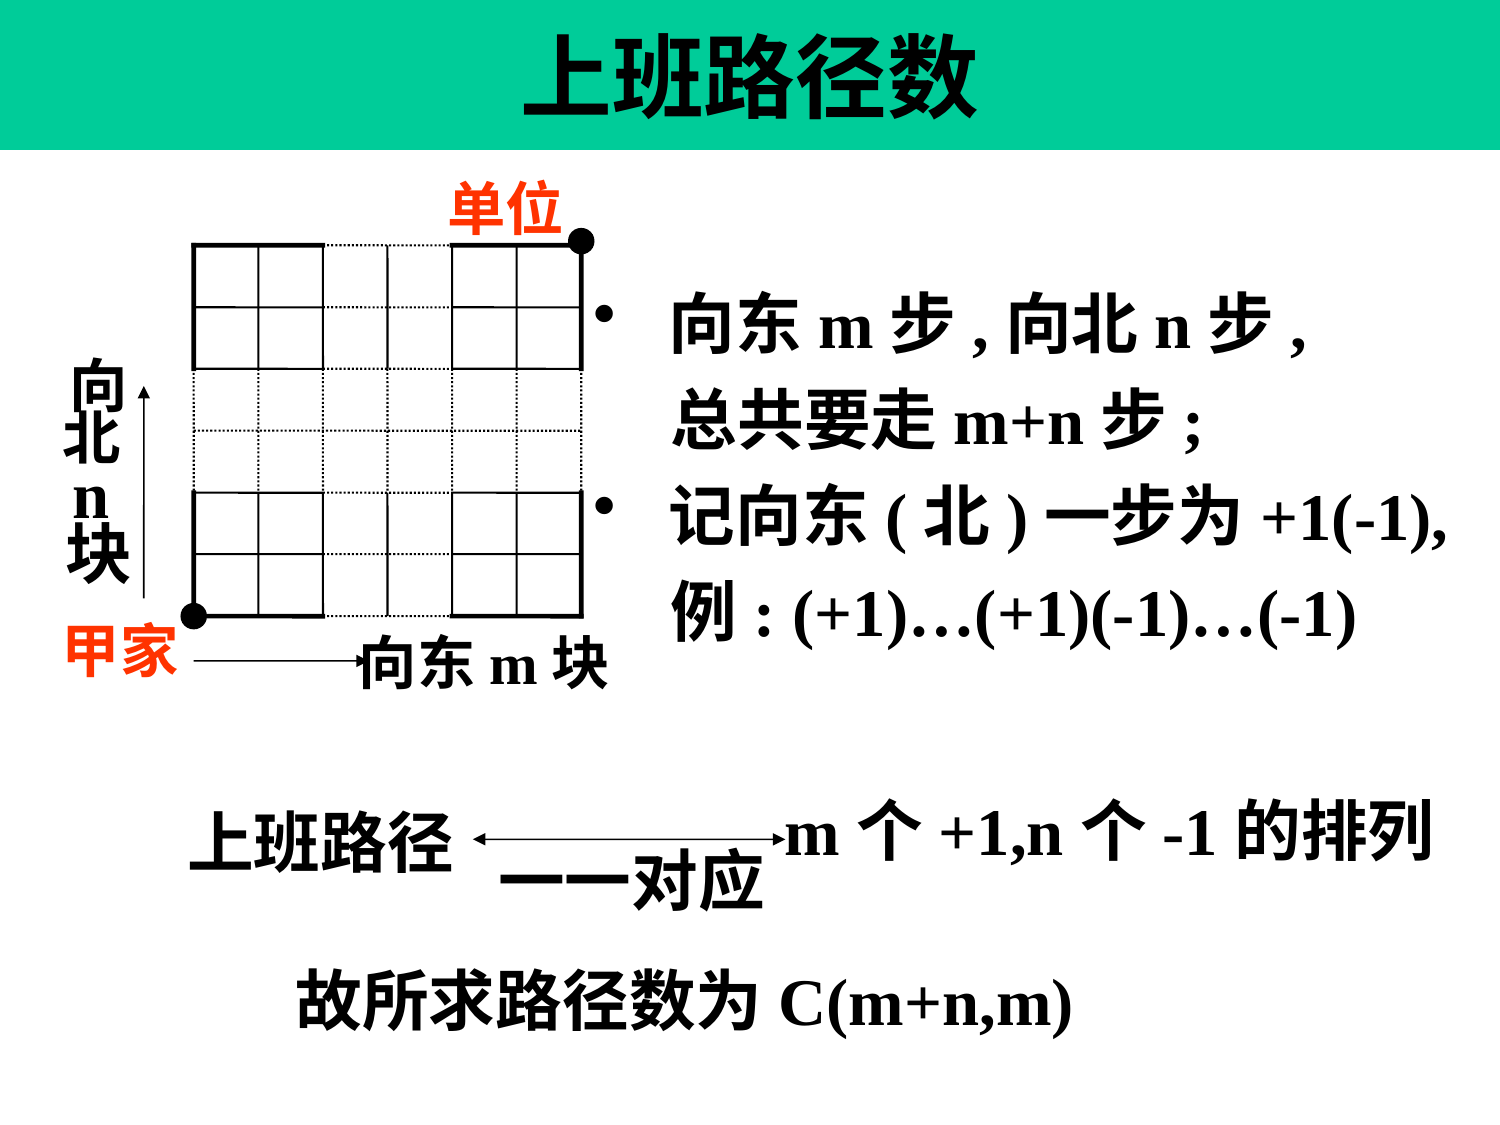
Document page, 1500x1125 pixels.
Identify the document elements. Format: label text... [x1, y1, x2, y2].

text_box 上班路径 [172, 793, 485, 889]
title 上班路径数 [0, 0, 1500, 150]
text_box m个+1,n个-1的排列 [769, 781, 1465, 877]
text_box 向东m步,向北n步, 总共要走m+n步; 记向东(北)一步为+1(-1), 例: (+1)…(+1)(-1)…(-1) [632, 258, 1500, 657]
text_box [472, 831, 786, 928]
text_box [40, 164, 626, 705]
text_box 故所求路径数为C(m+n,m) [280, 951, 1089, 1047]
